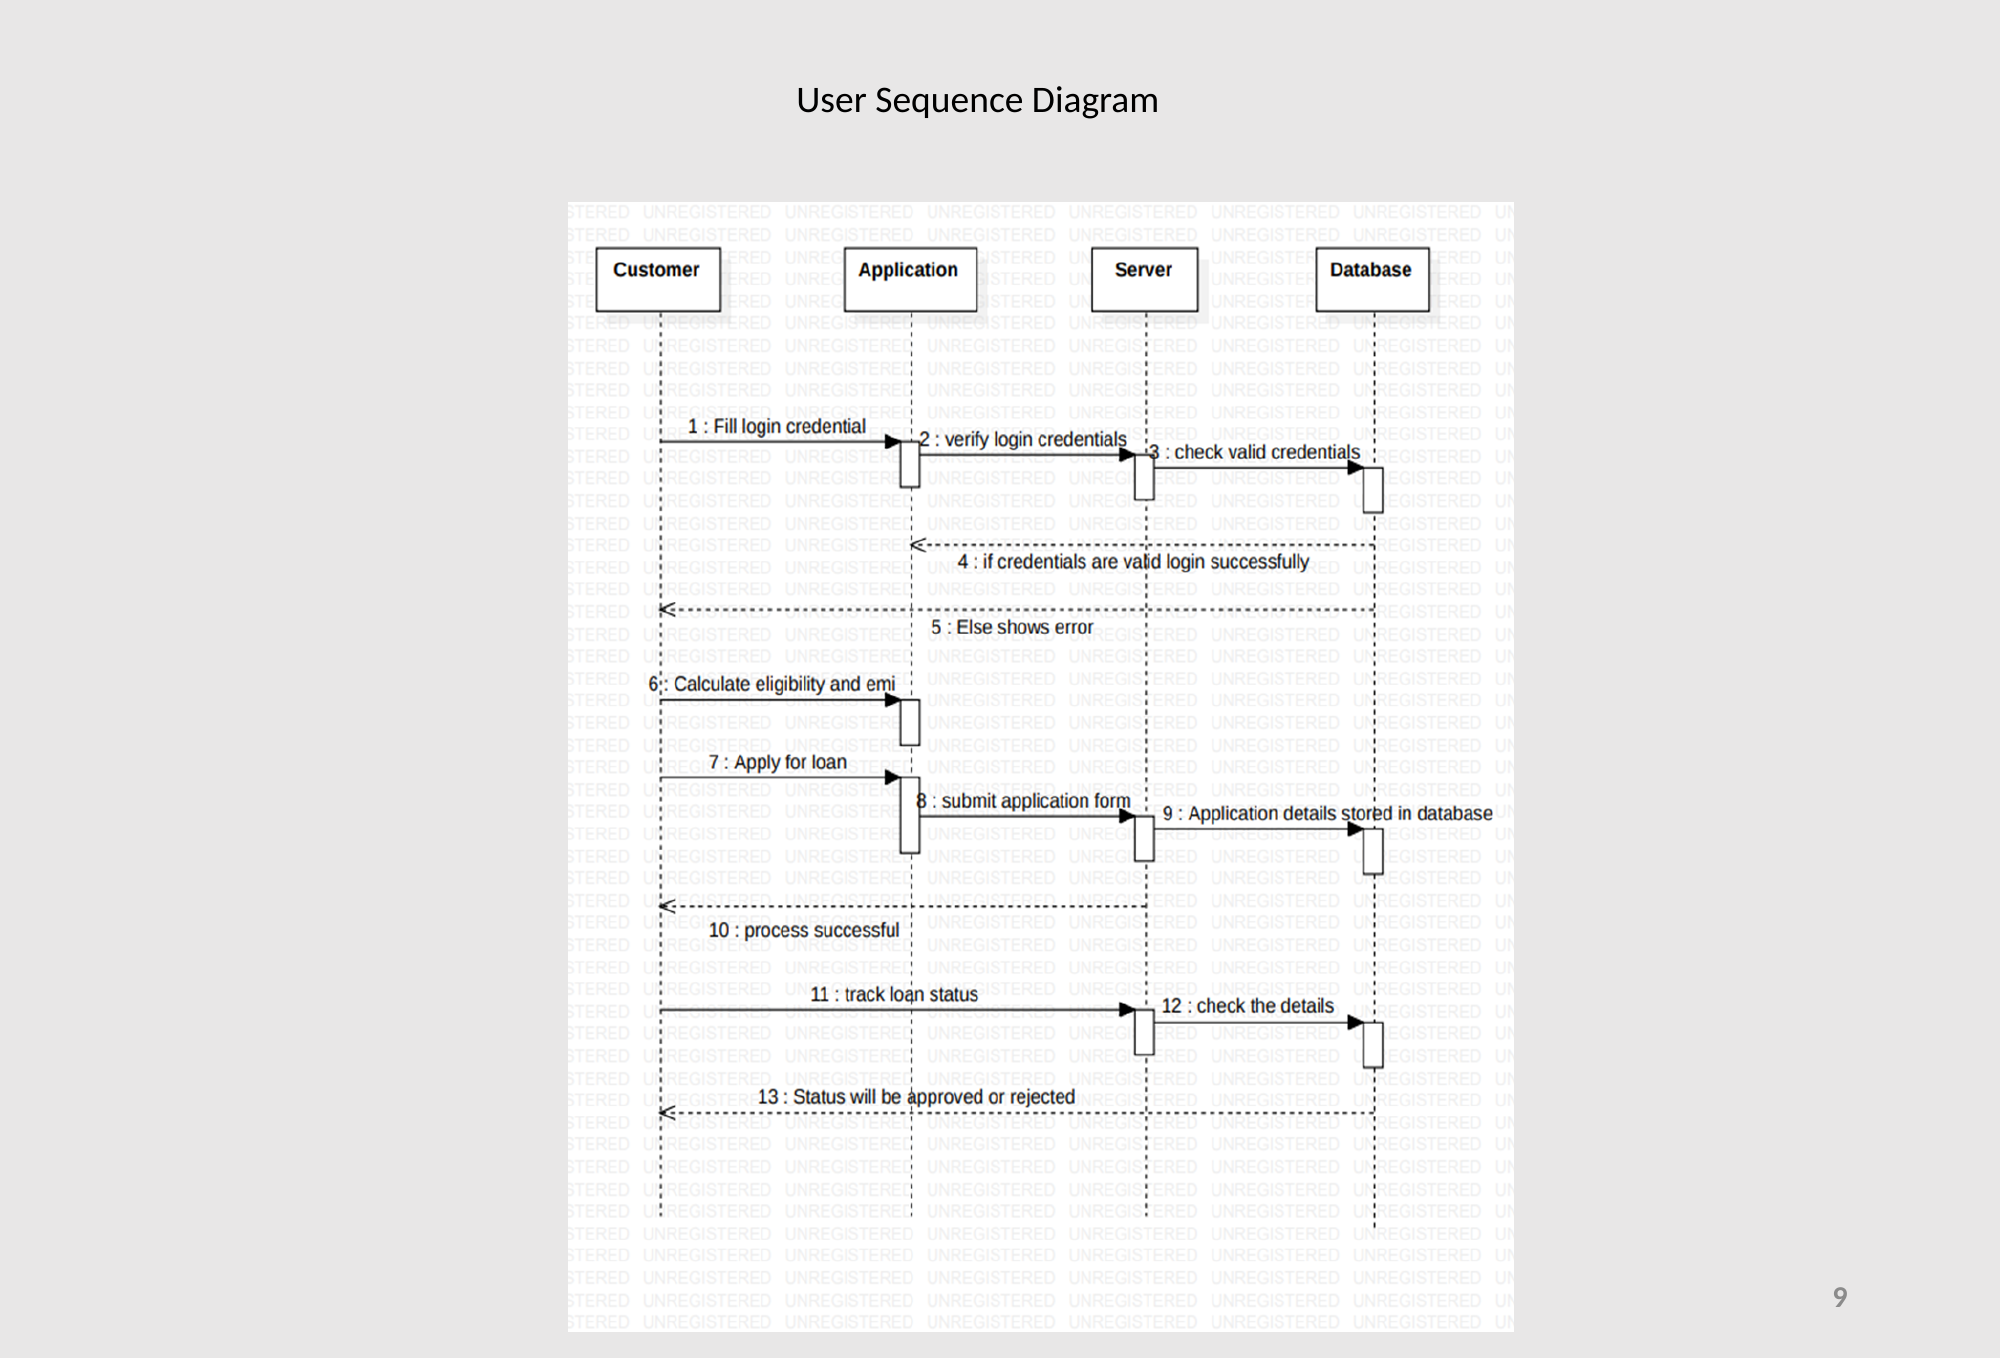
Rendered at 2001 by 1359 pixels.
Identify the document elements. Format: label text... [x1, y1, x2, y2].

text_box User Sequence Diagram [781, 67, 1301, 128]
picture [568, 202, 1514, 1332]
slide_number 9 [1514, 1258, 1863, 1332]
